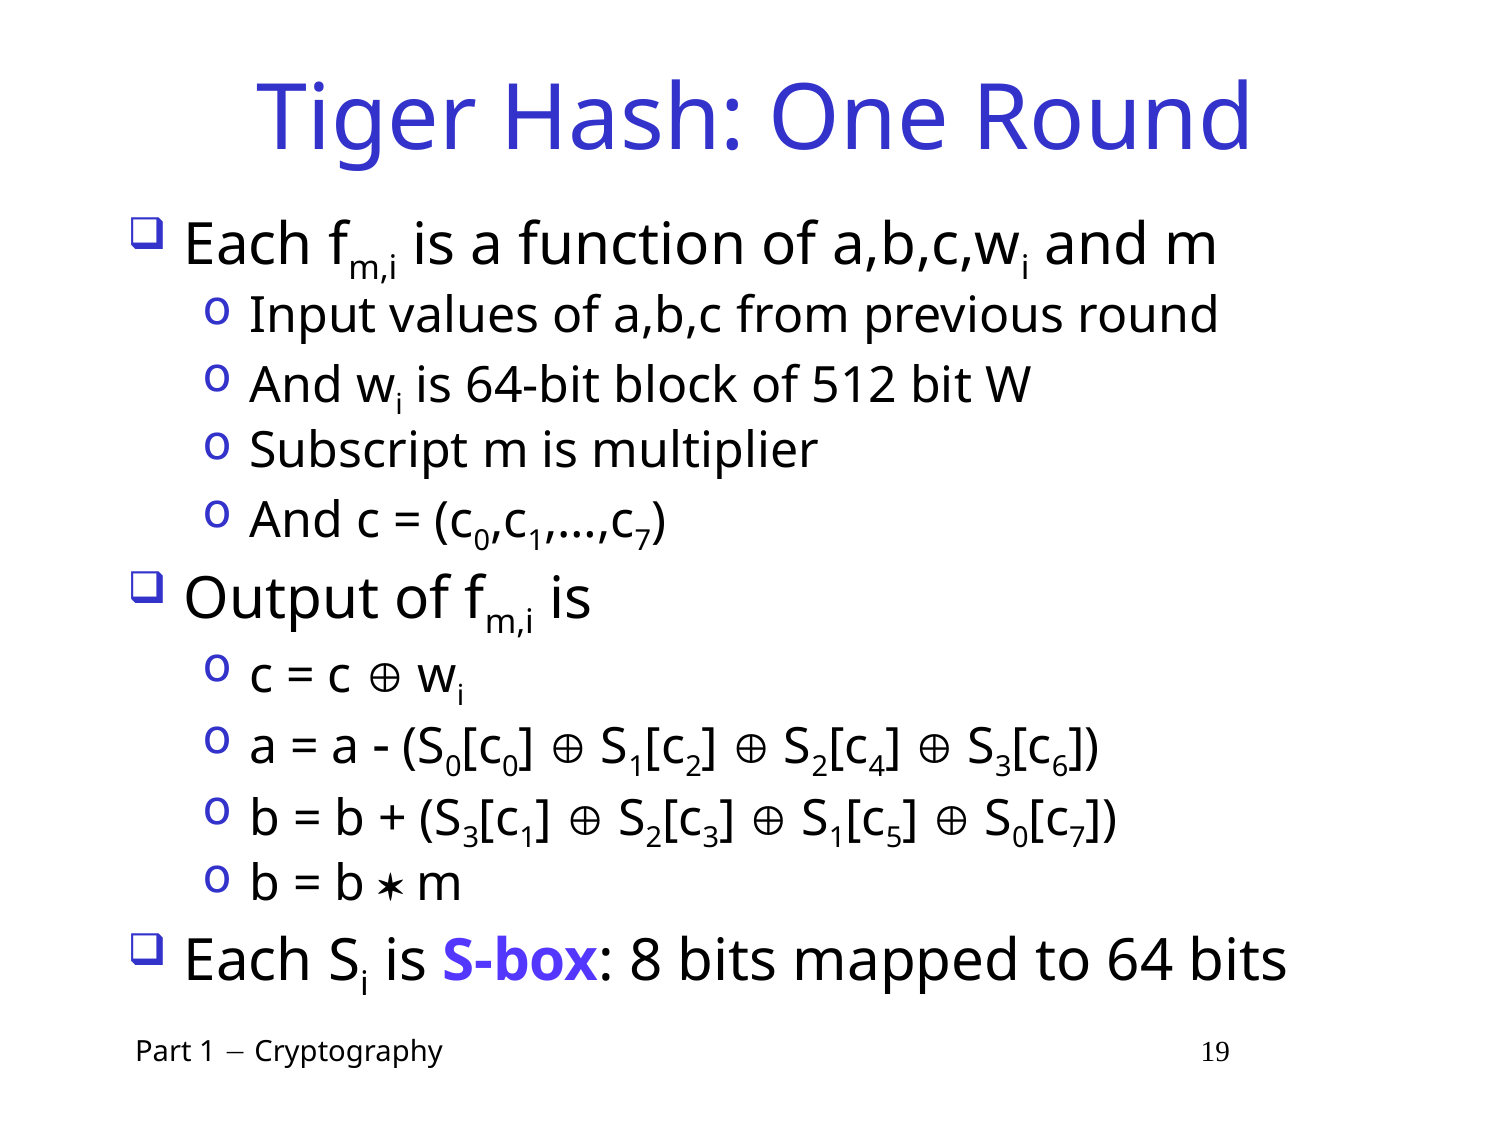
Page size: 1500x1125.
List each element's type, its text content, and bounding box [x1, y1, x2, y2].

footer Part 1  Cryptography 19 [112, 1024, 1401, 1101]
title Tiger Hash: One Round [99, 37, 1413, 188]
list Each fm,i is a function of a,b,c,wi and m Input values of a,b,c from previous round And wi is 64-bit block of 512 bit W Subscript m is multiplier And c = (c0,c1,…,c7) Output of fm,i is c = c  wi a = a  (S0[c0]  S1[c2]  S2[c4]  S3[c6]) b = b + (S3[c1]  S2[c3]  S1[c5]  S0[c7]) b = b  m Each Si is S-box: 8 bits mapped to 64 bits [112, 199, 1388, 1013]
